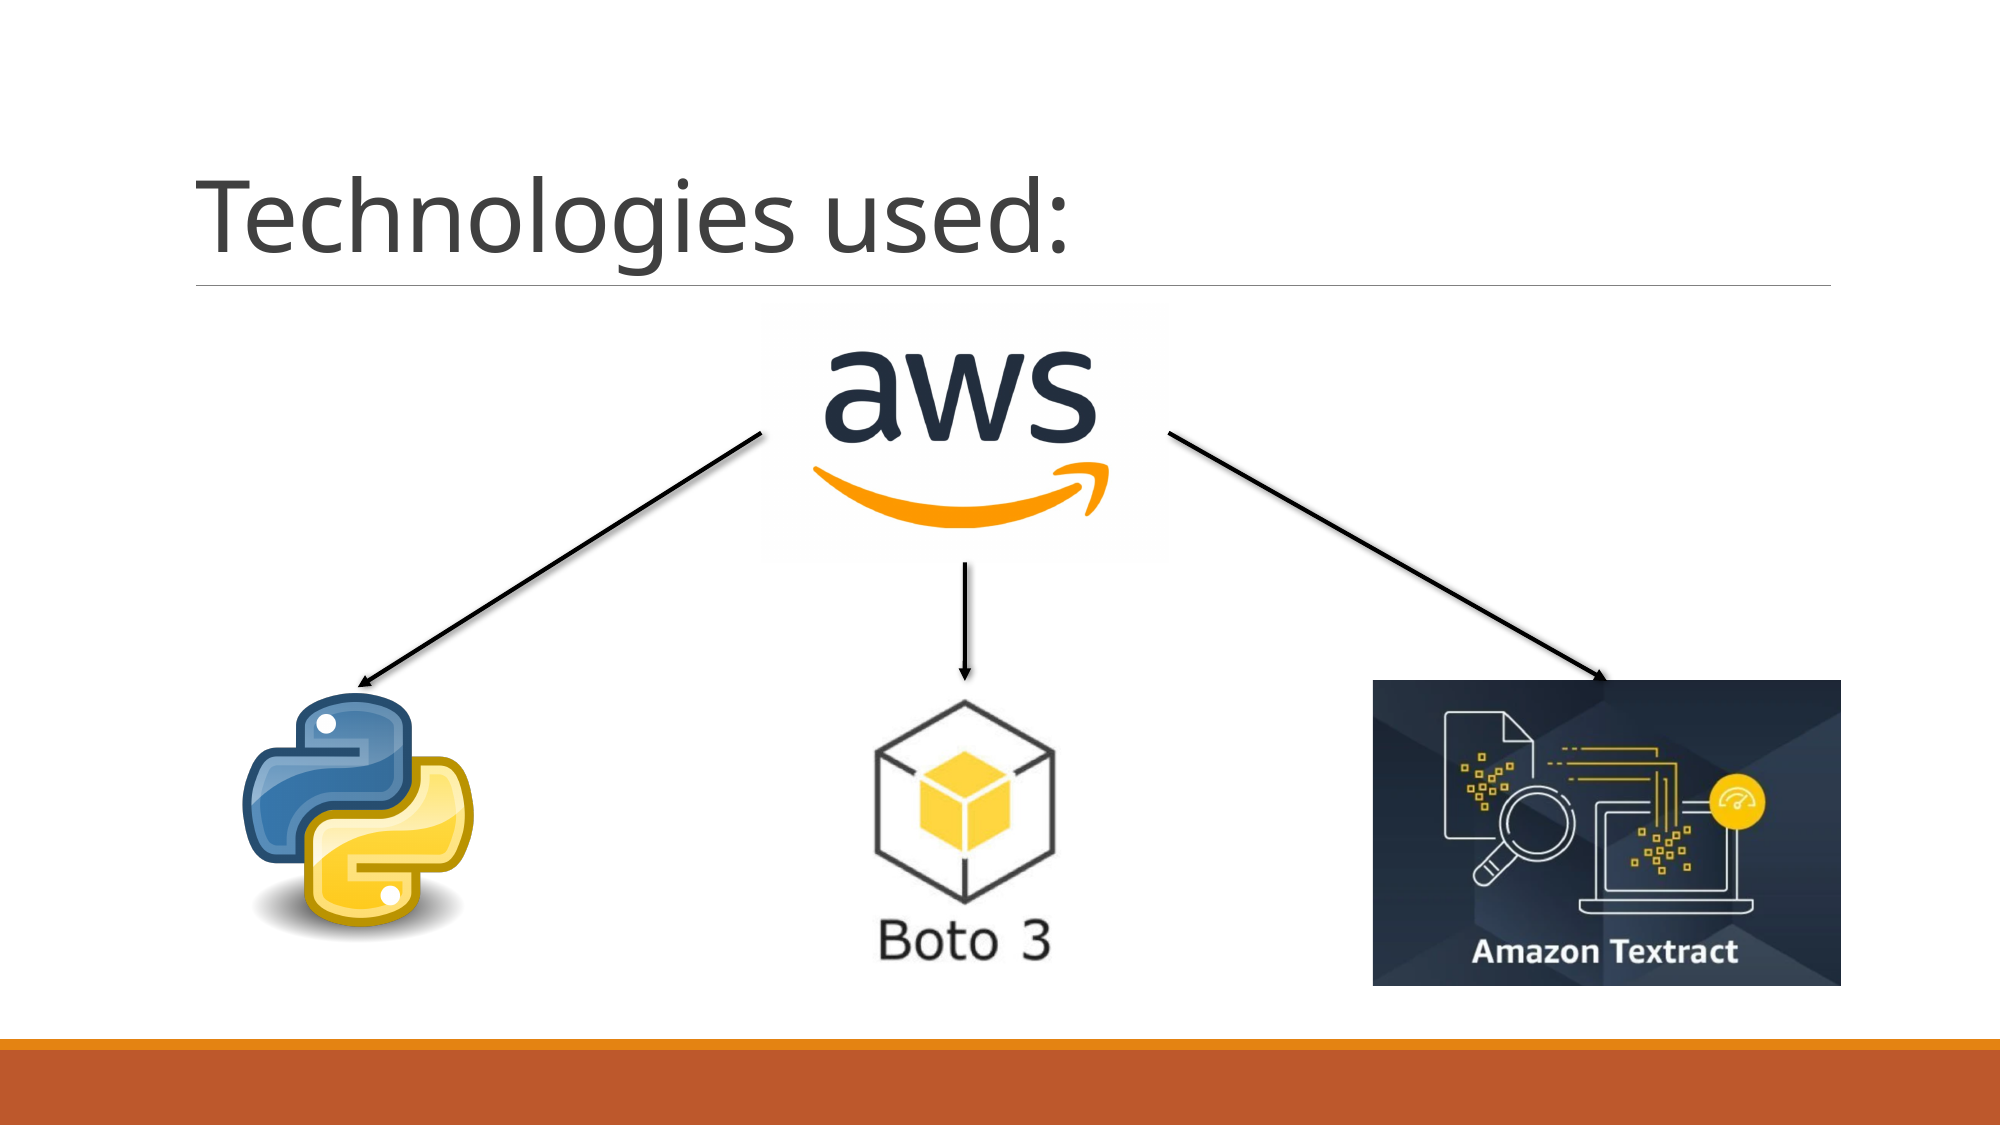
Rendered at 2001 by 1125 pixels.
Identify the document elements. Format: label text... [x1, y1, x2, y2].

picture [792, 680, 1138, 1027]
title Technologies used: [180, 42, 1830, 281]
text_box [357, 432, 762, 688]
picture [760, 302, 1170, 563]
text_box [1167, 432, 1608, 682]
picture [1372, 680, 1842, 987]
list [226, 686, 489, 950]
